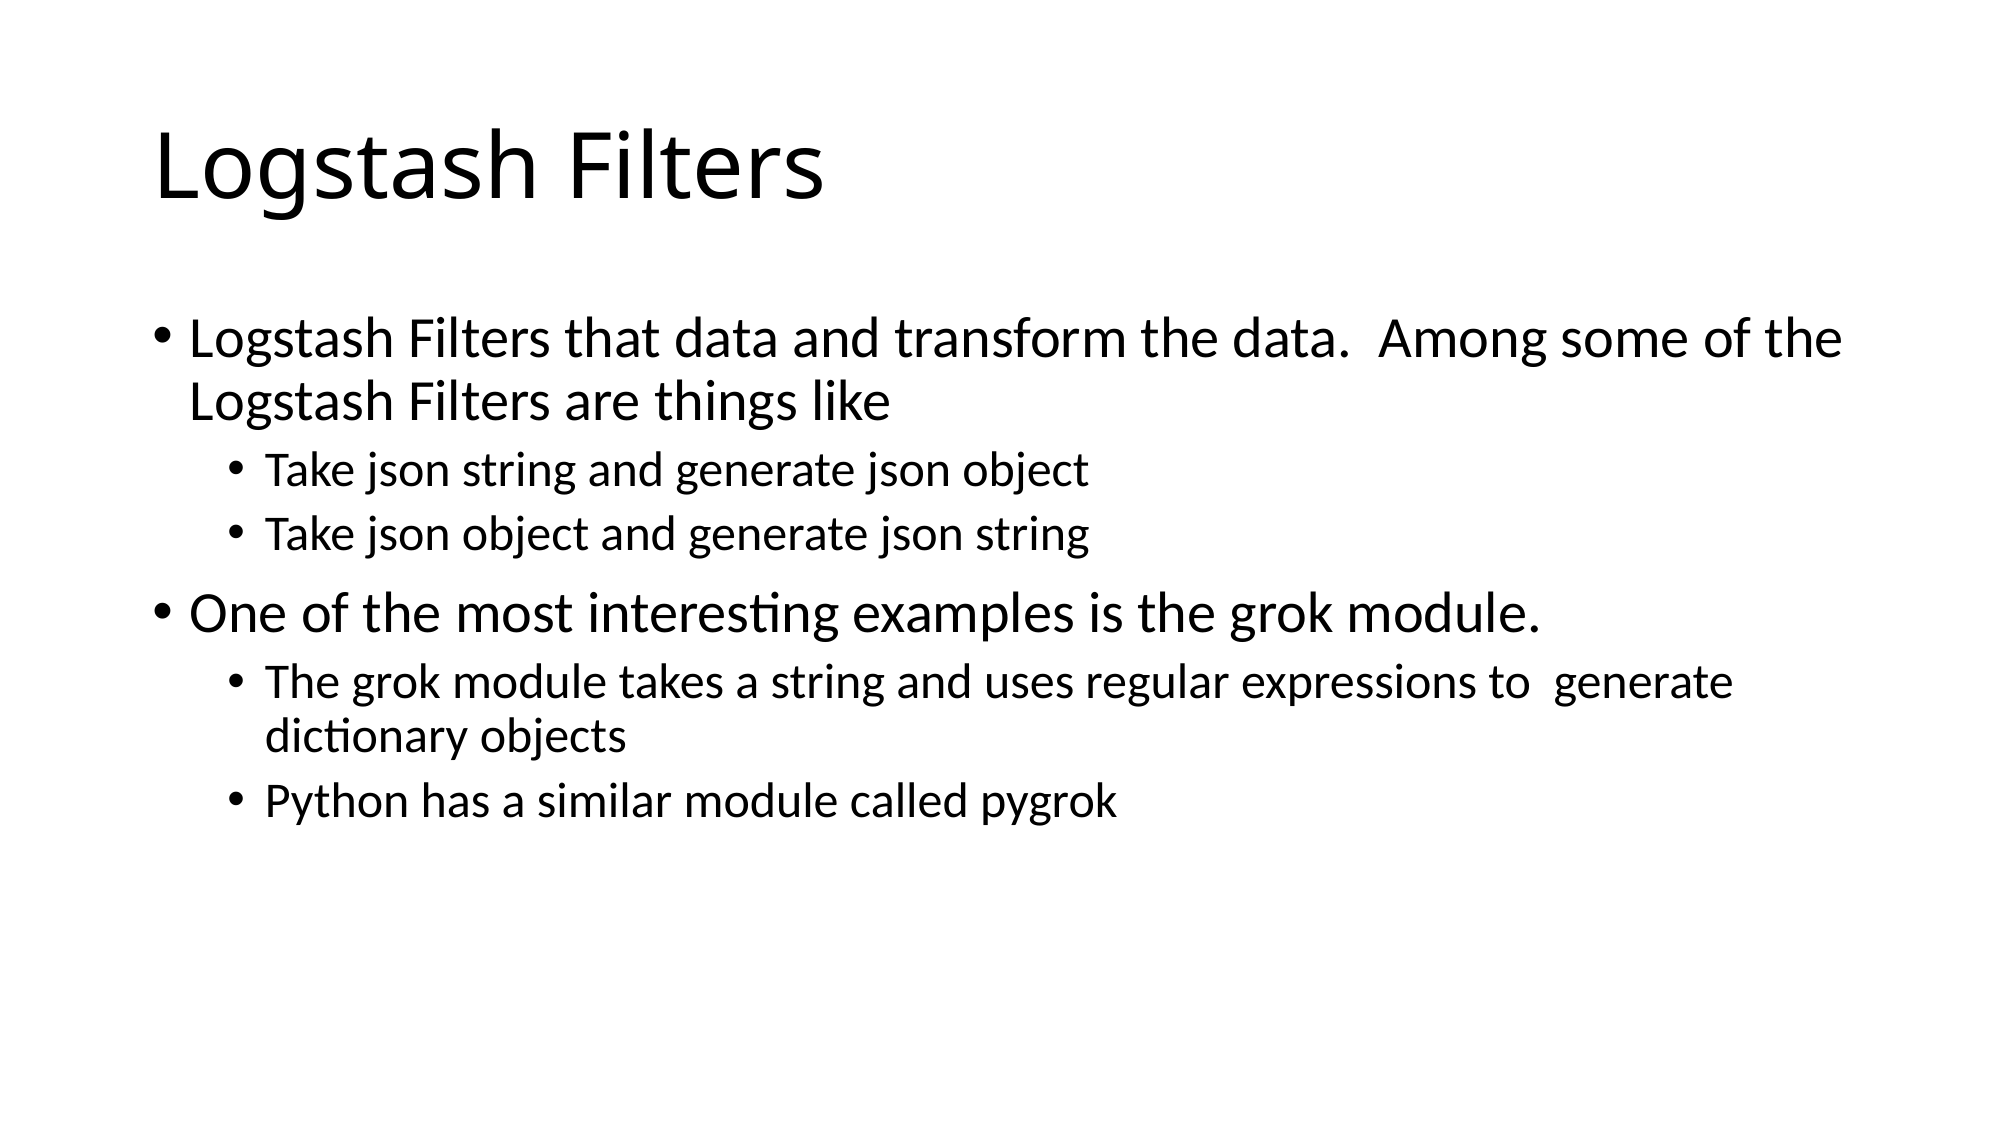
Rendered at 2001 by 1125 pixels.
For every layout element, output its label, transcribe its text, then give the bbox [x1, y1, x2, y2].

list Logstash Filters that data and transform the data. Among some of the Logstash Filters are things like Take json string and generate json object Take json object and generate json string One of the most interesting examples is the grok module. The grok module takes a string and uses regular expressions to generate dictionary objects Python has a similar module called pygrok [137, 299, 1863, 1014]
title Logstash Filters [137, 59, 1863, 278]
